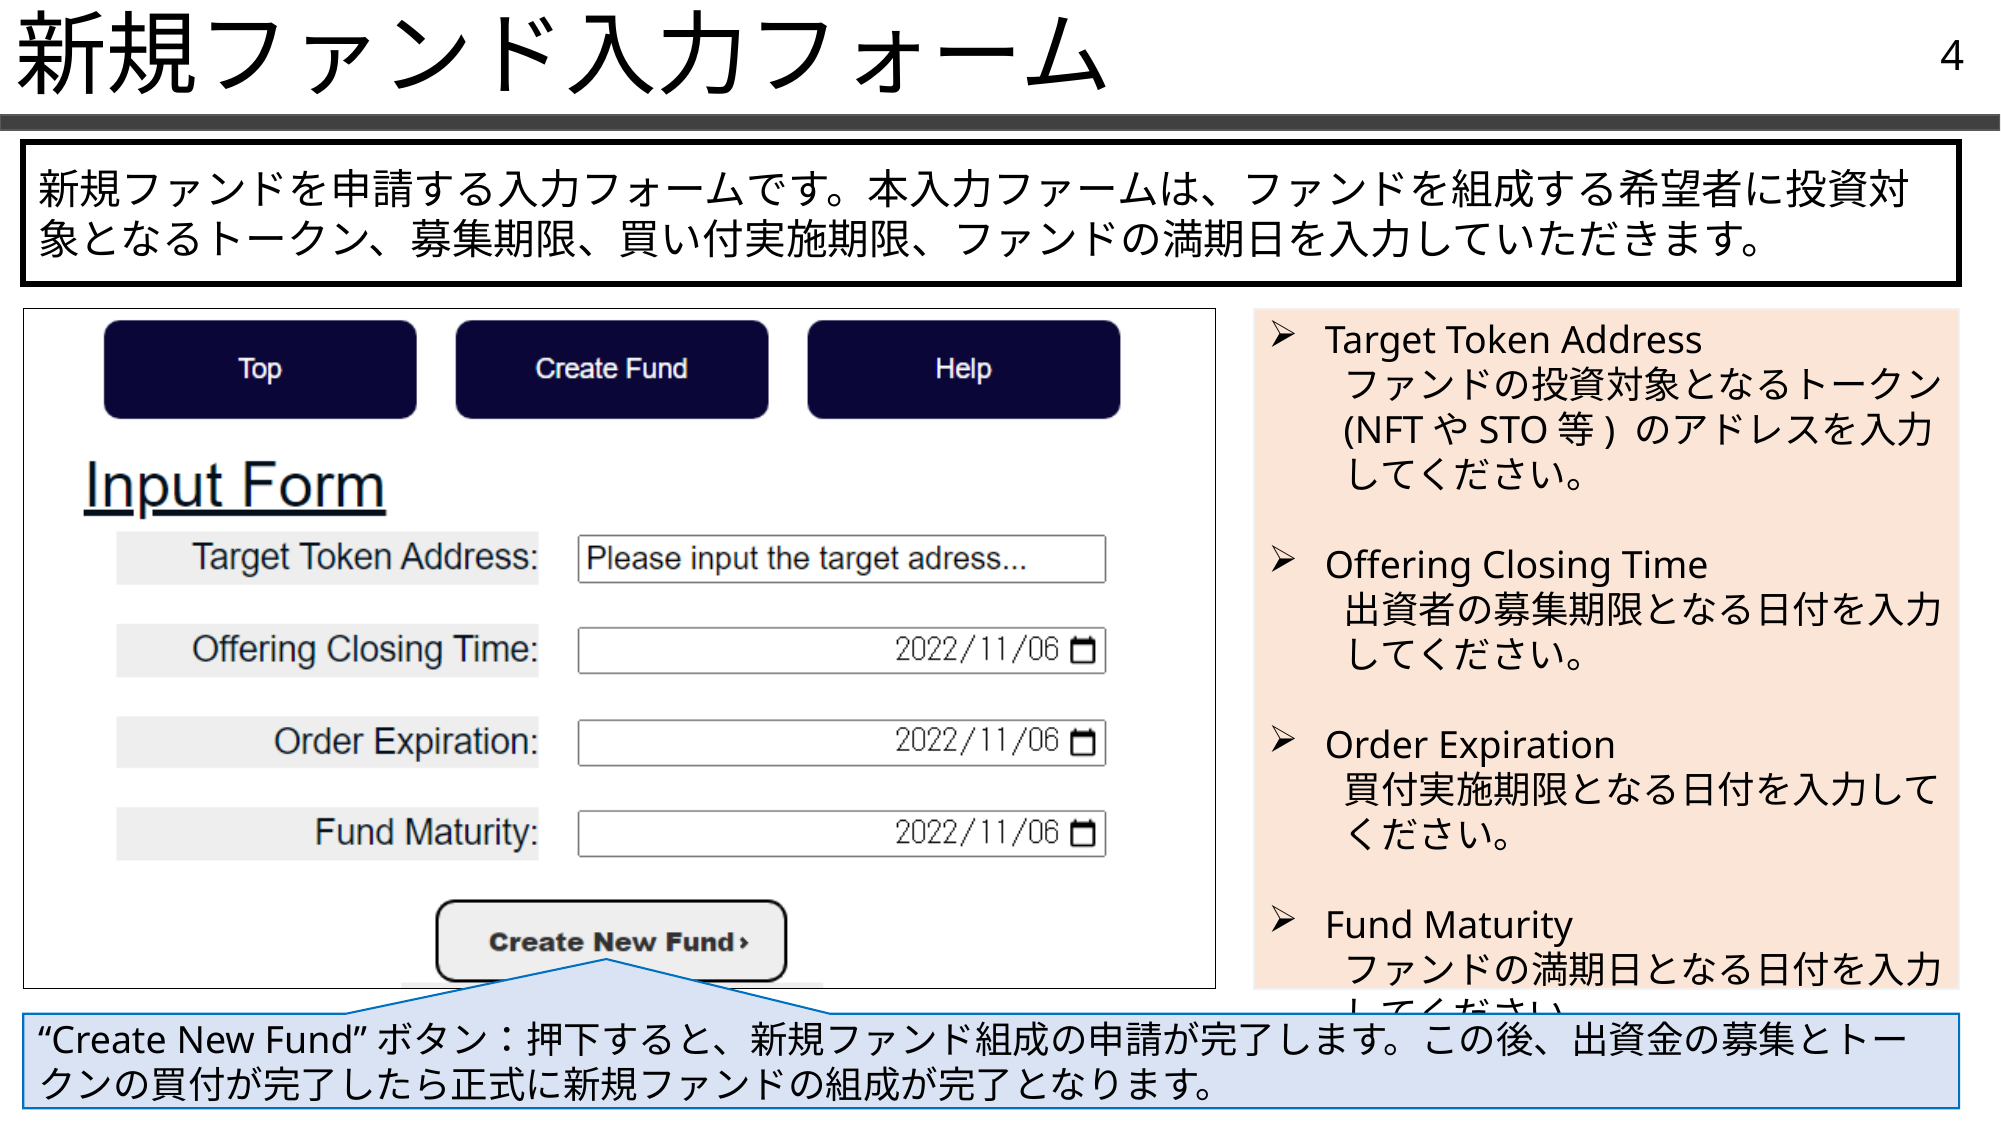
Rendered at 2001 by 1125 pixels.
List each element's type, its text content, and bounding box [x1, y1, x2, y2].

picture [23, 308, 1216, 989]
slide_number 4 [1529, 27, 1980, 88]
text_box 新規ファンドを申請する入力フォームです。本入力ファームは、ファンドを組成する希望者に投資対象となるトークン、募集期限、買い付実施期限、ファンドの満期日を入力していただきます。 [22, 141, 1960, 285]
title 新規ファンド入力フォーム [0, 0, 2000, 115]
text_box “Create New Fund”ボタン：押下すると、新規ファンド組成の申請が完了します。この後、出資金の募集とトークンの買付が完了したら正式に新規ファンドの組成が完了となります。 [22, 989, 1961, 1110]
text_box Target Token Address ファンドの投資対象となるトークン(NFTやSTO等) のアドレスを入力してください。 Offering Closing Time 出資者の募集期限となる日付を入力してください。 Order Expiration 買付実施期限となる日付を入力してください。 Fund Maturity ファンドの満期日となる日付を入力してください [1253, 308, 1960, 990]
